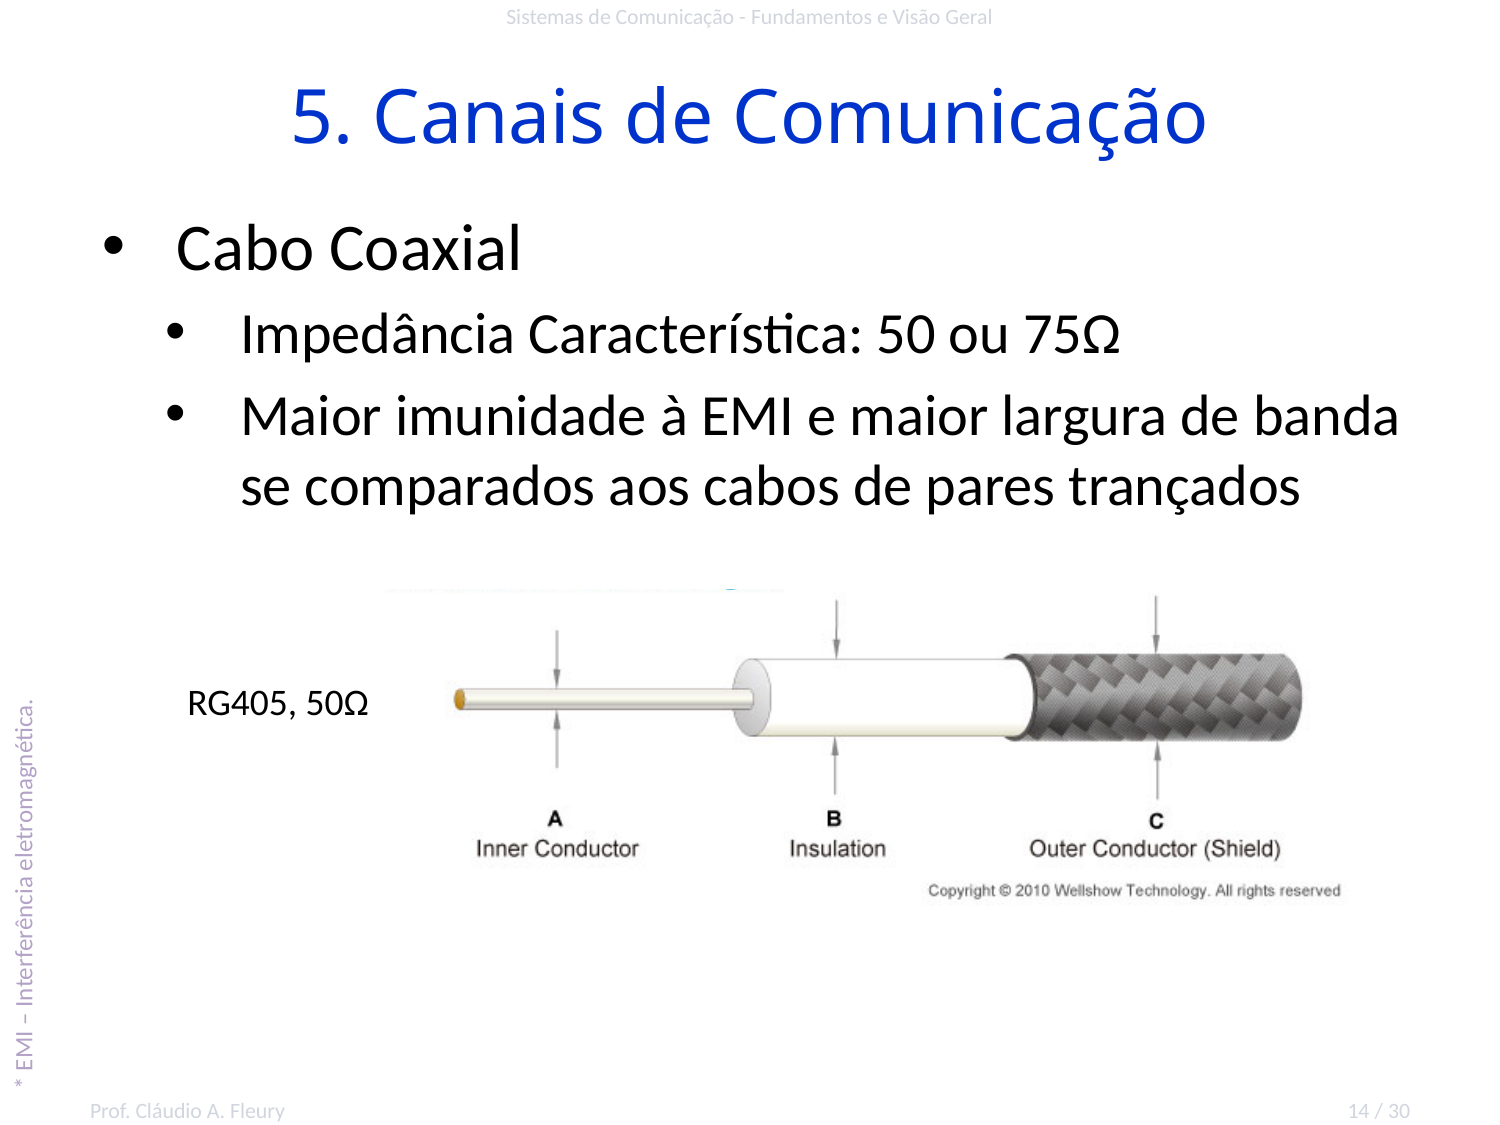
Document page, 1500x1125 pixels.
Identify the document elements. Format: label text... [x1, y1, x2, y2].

footer Sistemas de Comunicação - Fundamentos e Visão Geral [76, 0, 1424, 31]
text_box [170, 589, 1357, 910]
list Cabo Coaxial Impedância Característica: 50 ou 75Ω Maior imunidade à EMI e maior largura de banda se comparados aos cabos de pares trançados [75, 196, 1447, 1083]
text_box * EMI – Interferência eletromagnética. [0, 684, 45, 1104]
slide_number 14 / 30 [1316, 1094, 1425, 1125]
slide_number Prof. Cláudio A. Fleury [75, 1094, 425, 1125]
title 5. Canais de Comunicação [75, 54, 1425, 173]
